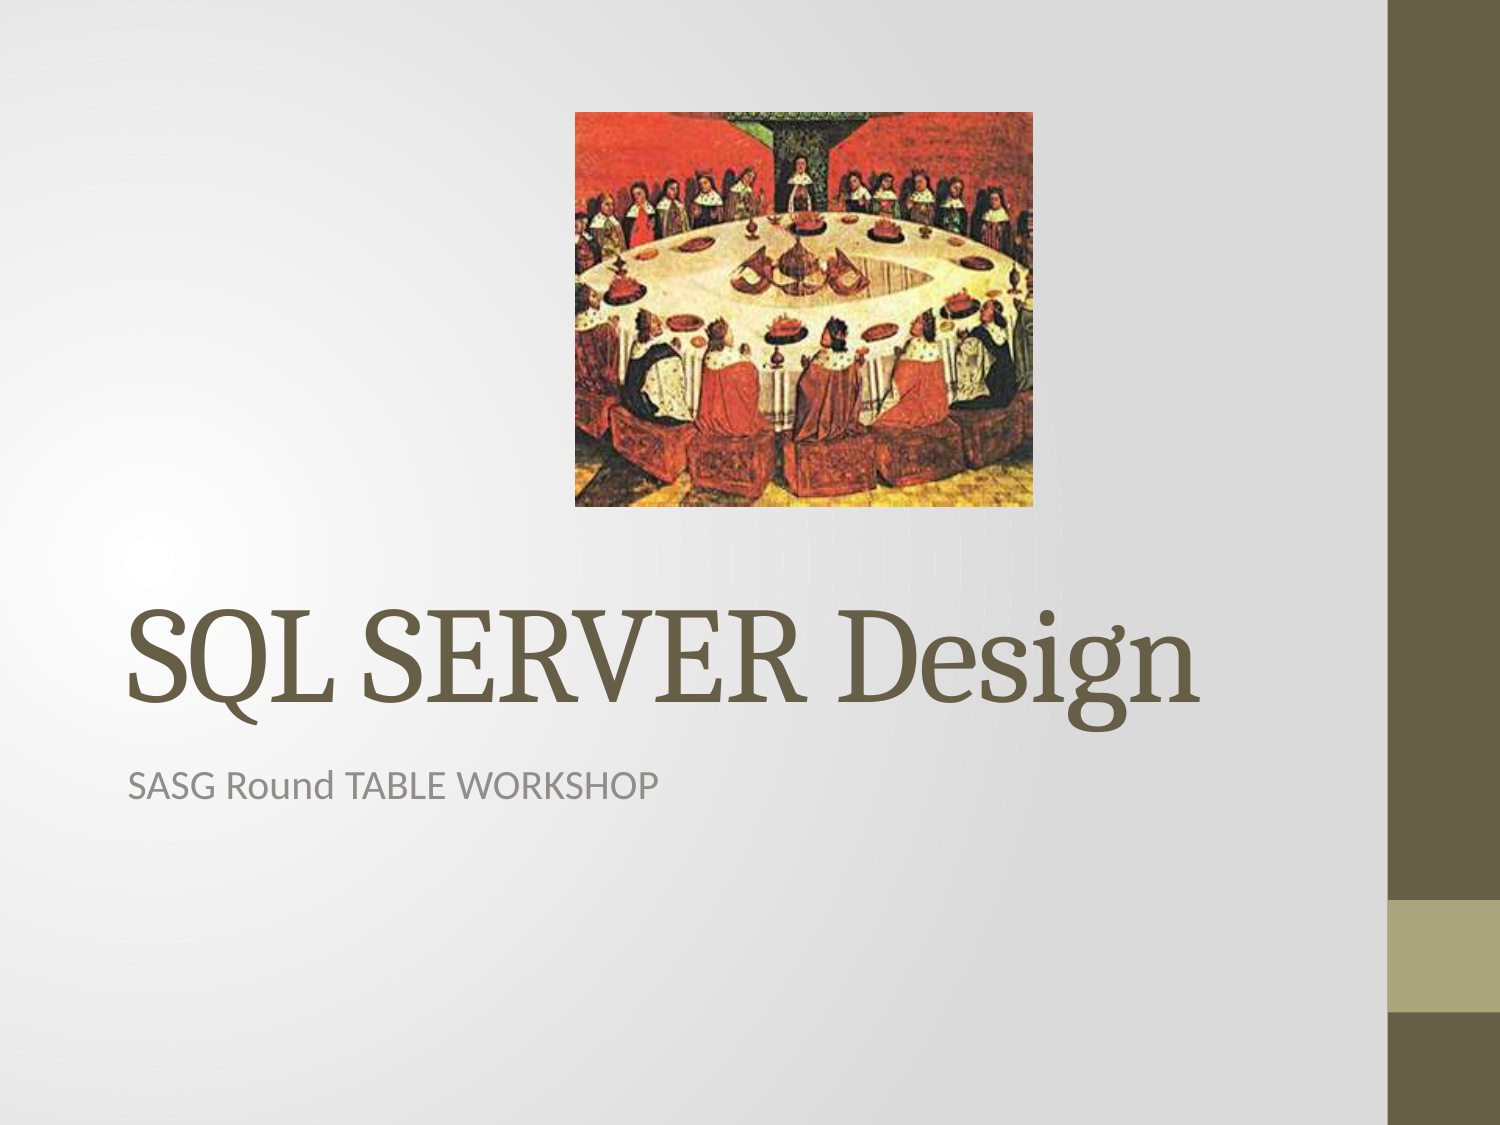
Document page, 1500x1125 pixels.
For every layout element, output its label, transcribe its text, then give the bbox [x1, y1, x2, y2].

subtitle SASG Round TABLE WORKSHOP [112, 750, 1173, 925]
title SQL SERVER Design [112, 312, 1350, 738]
picture [574, 111, 1034, 507]
